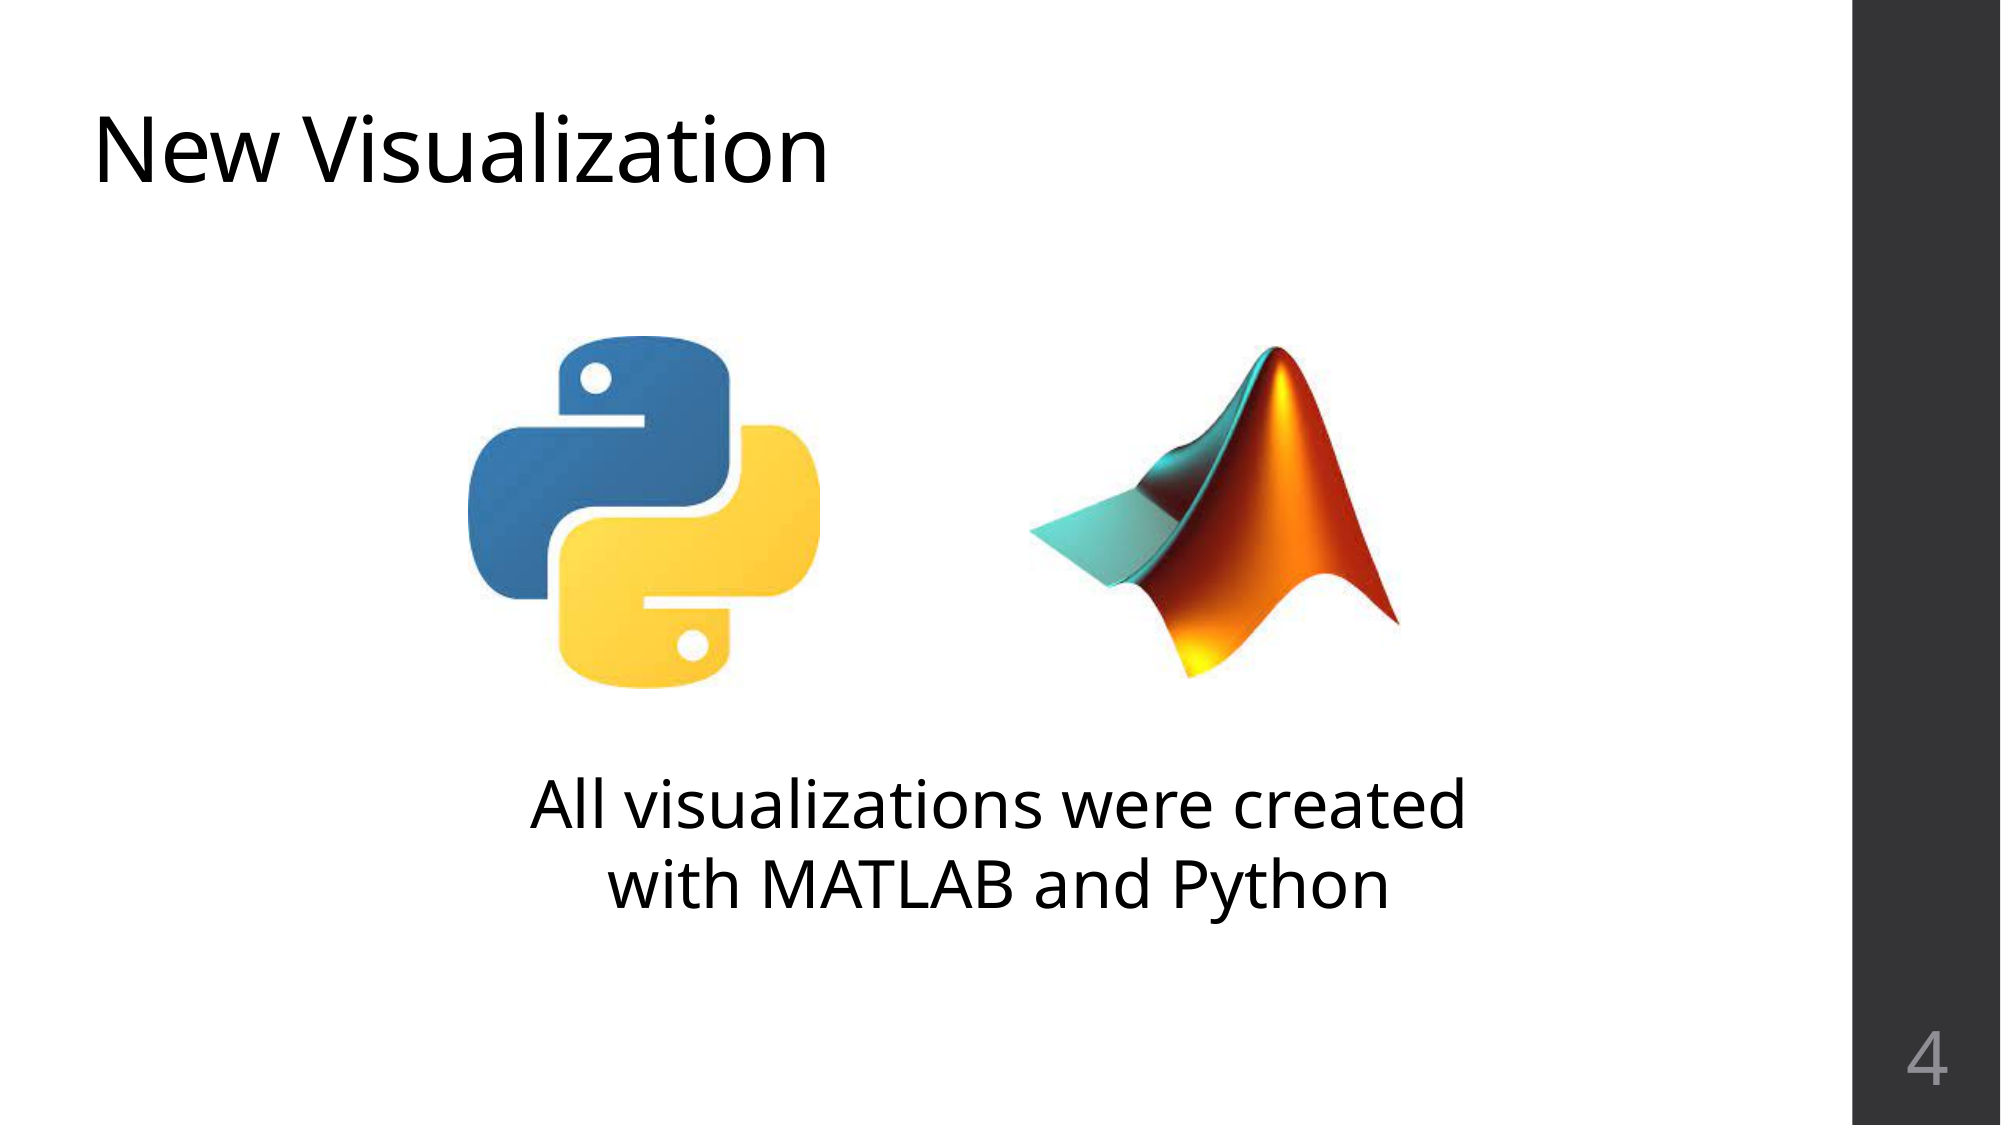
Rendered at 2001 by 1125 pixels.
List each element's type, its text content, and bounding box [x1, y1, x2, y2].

text_box All visualizations were created with MATLAB and Python [499, 754, 1501, 930]
slide_number 4 [1852, 1012, 2000, 1110]
title New Visualization [76, 69, 1667, 210]
picture [468, 336, 821, 689]
picture [1029, 345, 1401, 679]
